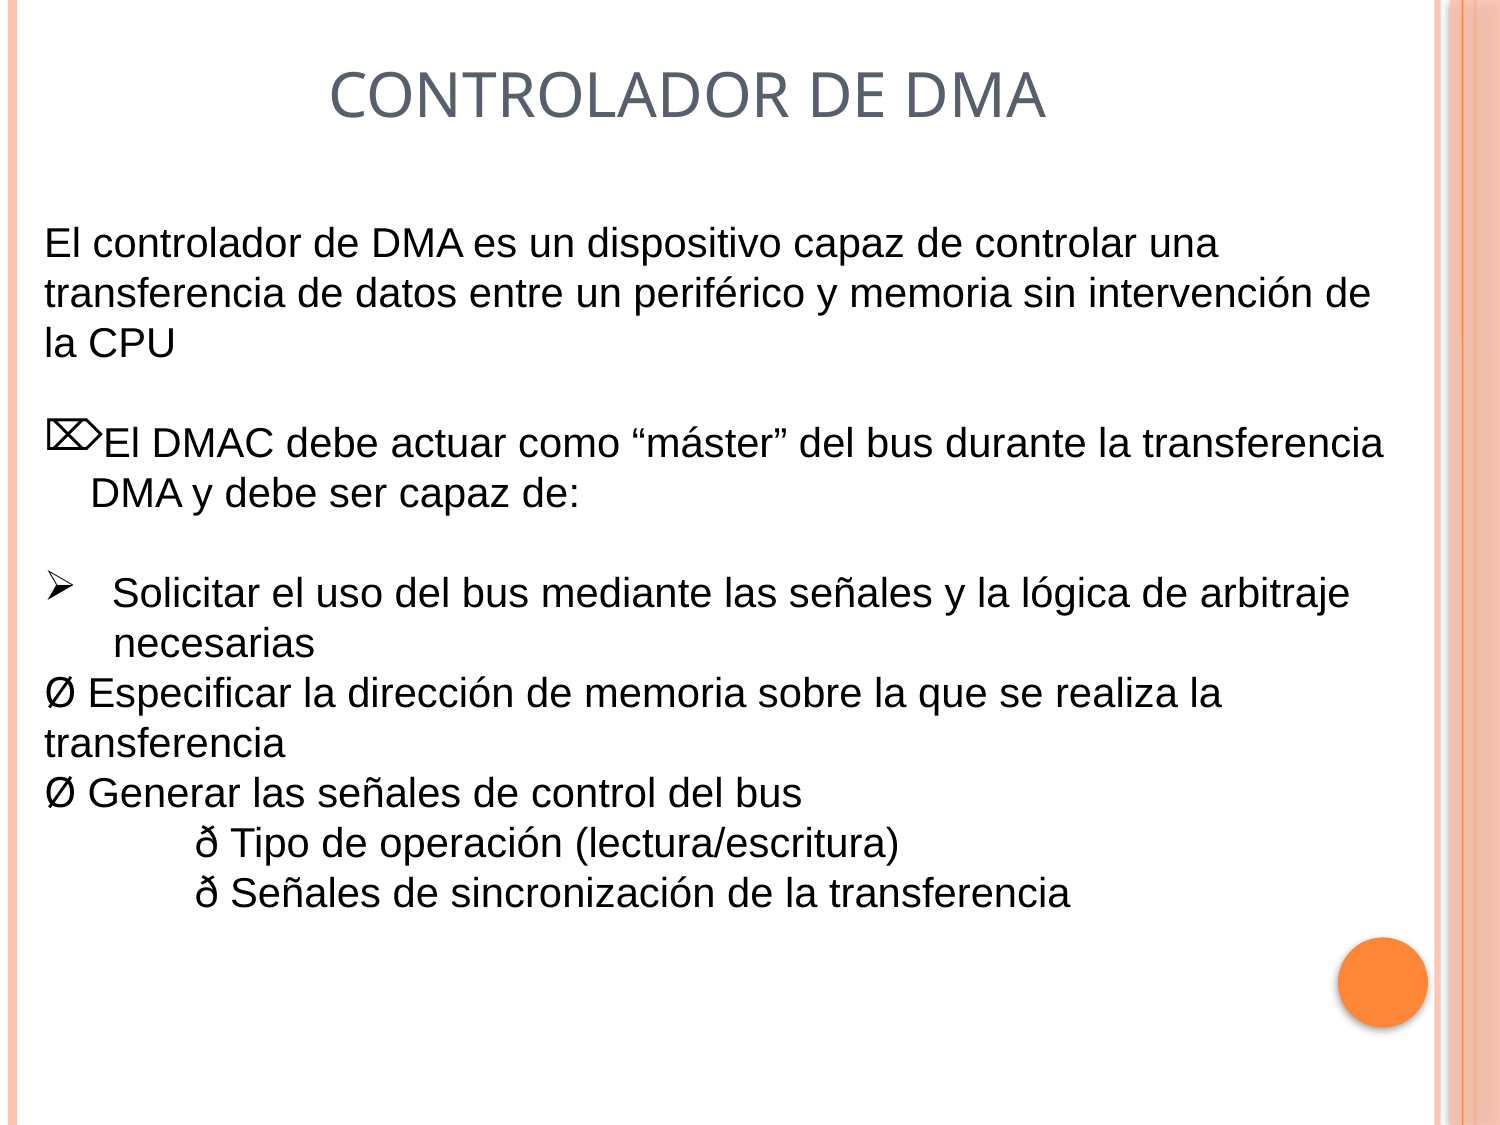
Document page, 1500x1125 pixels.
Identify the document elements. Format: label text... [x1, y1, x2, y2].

text_box El controlador de DMA es un dispositivo capaz de controlar una transferencia de datos entre un periférico y memoria sin intervención de la CPU El DMAC debe actuar como “máster” del bus durante la transferencia DMA y debe ser capaz de: Solicitar el uso del bus mediante las señales y la lógica de arbitraje necesarias Ø Especificar la dirección de memoria sobre la que se realiza la transferencia Ø Generar las señales de control del bus ð Tipo de operación (lectura/escritura) ð Señales de sincronización de la transferencia [29, 208, 1400, 1024]
title Controlador de DMA [75, 45, 1300, 138]
